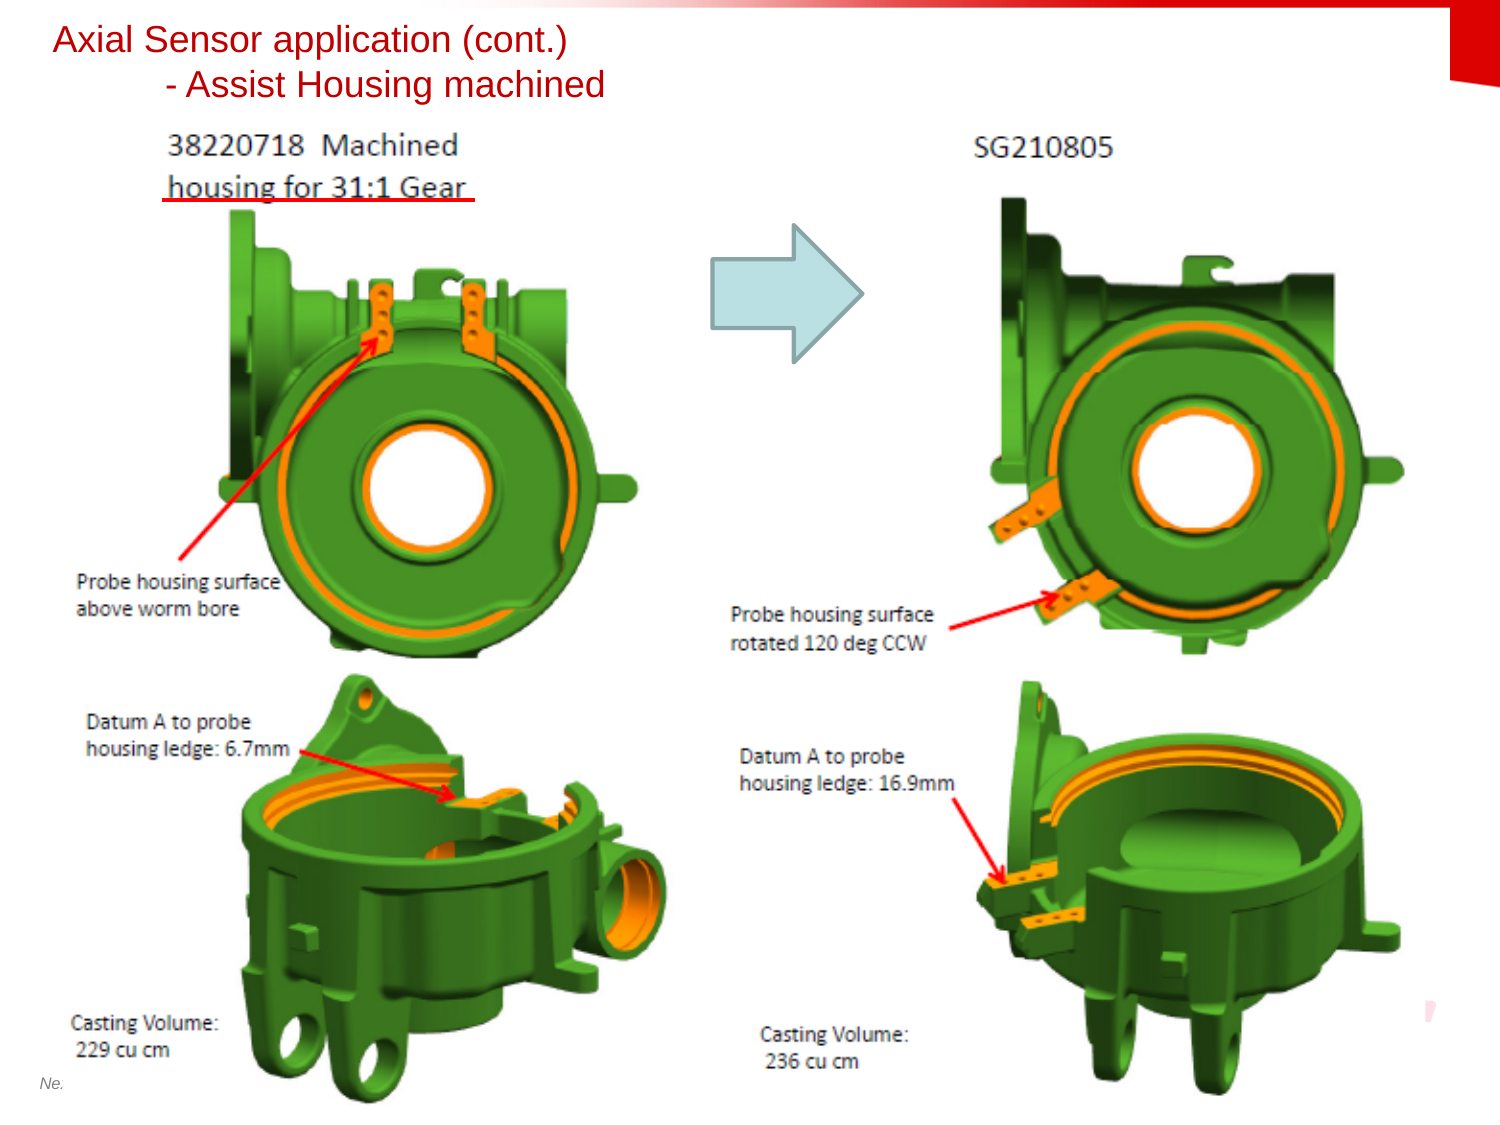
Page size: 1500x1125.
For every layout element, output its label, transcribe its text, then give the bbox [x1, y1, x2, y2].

picture [0, 0, 1500, 1116]
text_box Axial Sensor application (cont.) - Assist Housing machined [37, 7, 1450, 113]
